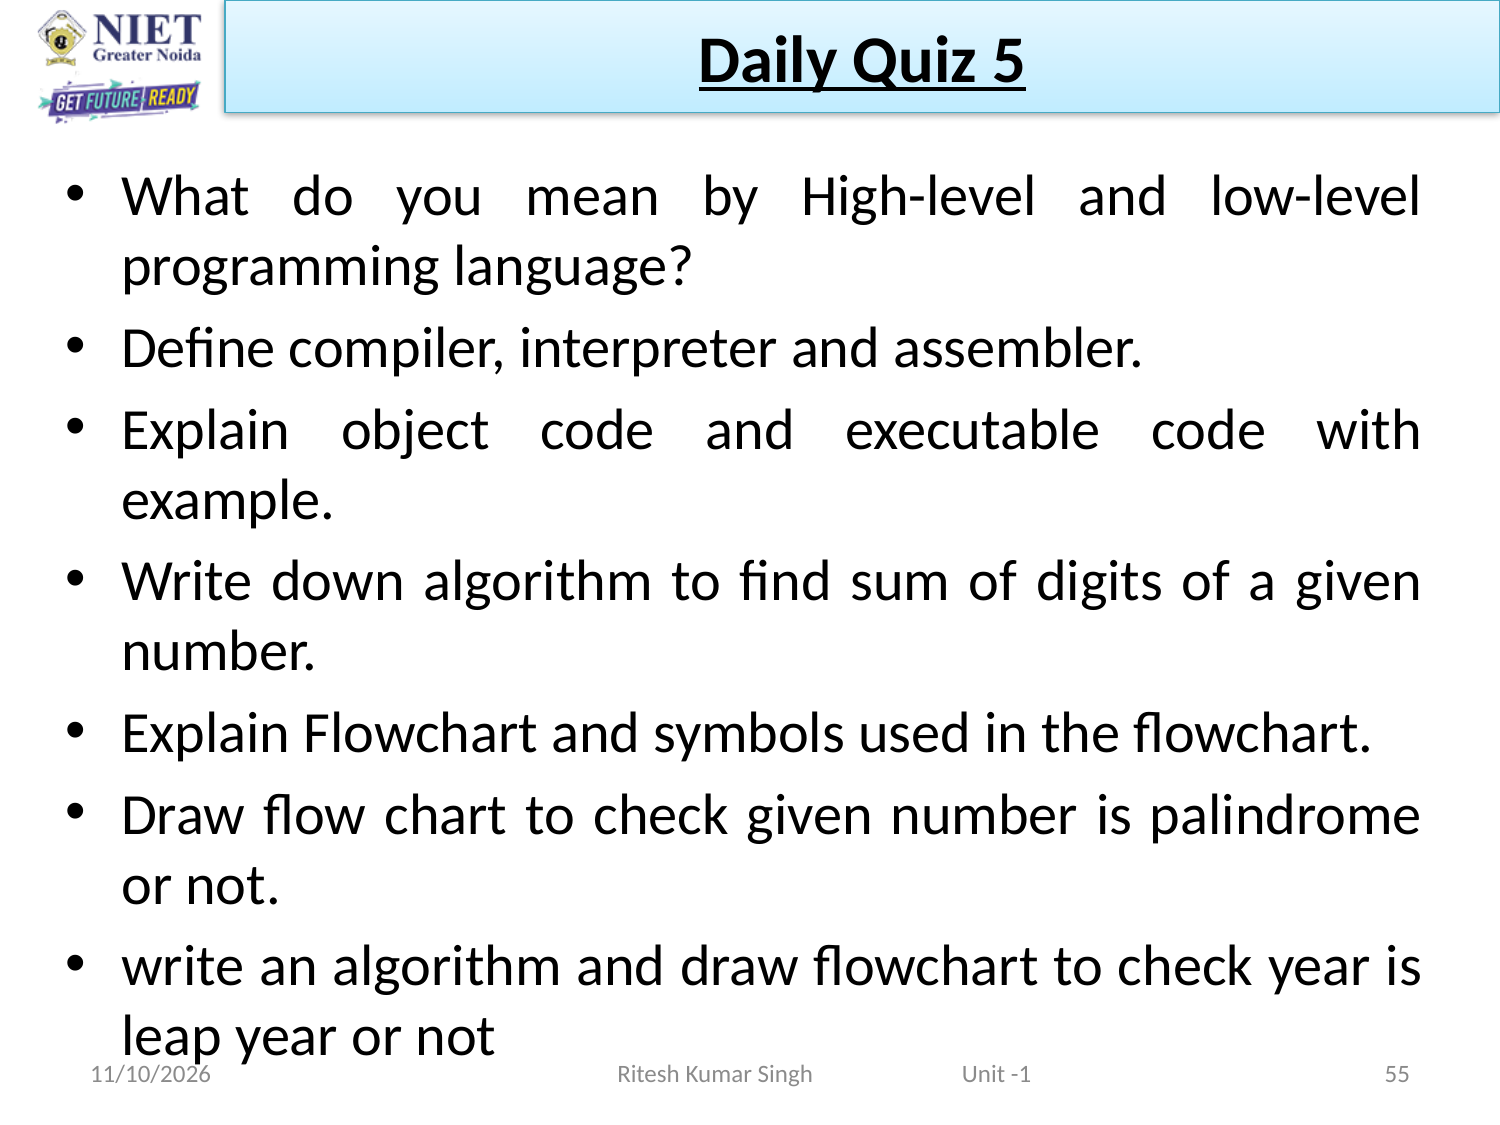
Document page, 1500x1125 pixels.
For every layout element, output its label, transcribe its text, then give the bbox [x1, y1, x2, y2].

list What do you mean by High-level and low-level programming language? Define compiler, interpreter and assembler. Explain object code and executable code with example. Write down algorithm to find sum of digits of a given number. Explain Flowchart and symbols used in the flowchart. Draw flow chart to check given number is palindrome or not. write an algorithm and draw flowchart to check year is leap year or not [49, 149, 1438, 1038]
picture [0, 0, 238, 135]
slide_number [75, 1042, 412, 1103]
slide_number 55 [1074, 1042, 1425, 1103]
text_box Daily Quiz 5 [238, 0, 1500, 113]
footer Ritesh Kumar Singh Unit -1 [412, 1042, 1074, 1103]
